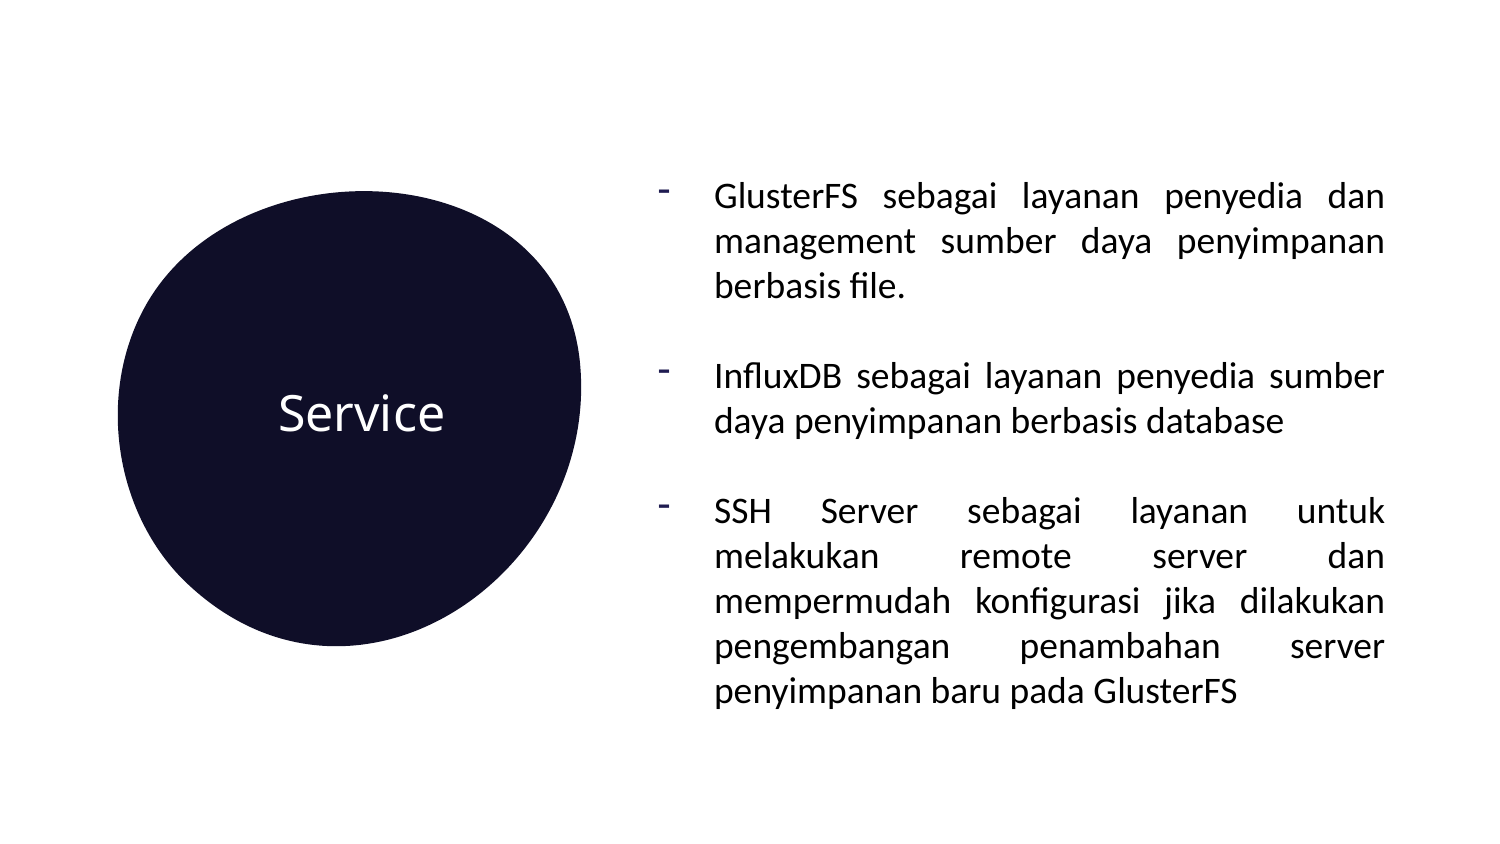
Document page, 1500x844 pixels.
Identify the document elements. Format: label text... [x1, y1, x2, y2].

list GlusterFS sebagai layanan penyedia dan management sumber daya penyimpanan berbasis file. InfluxDB sebagai layanan penyedia sumber daya penyimpanan berbasis database SSH Server sebagai layanan untuk melakukan remote server dan mempermudah konfigurasi jika dilakukan pengembangan penambahan server penyimpanan baru pada GlusterFS [624, 156, 1401, 726]
title Service [188, 366, 536, 516]
text_box [117, 191, 582, 647]
